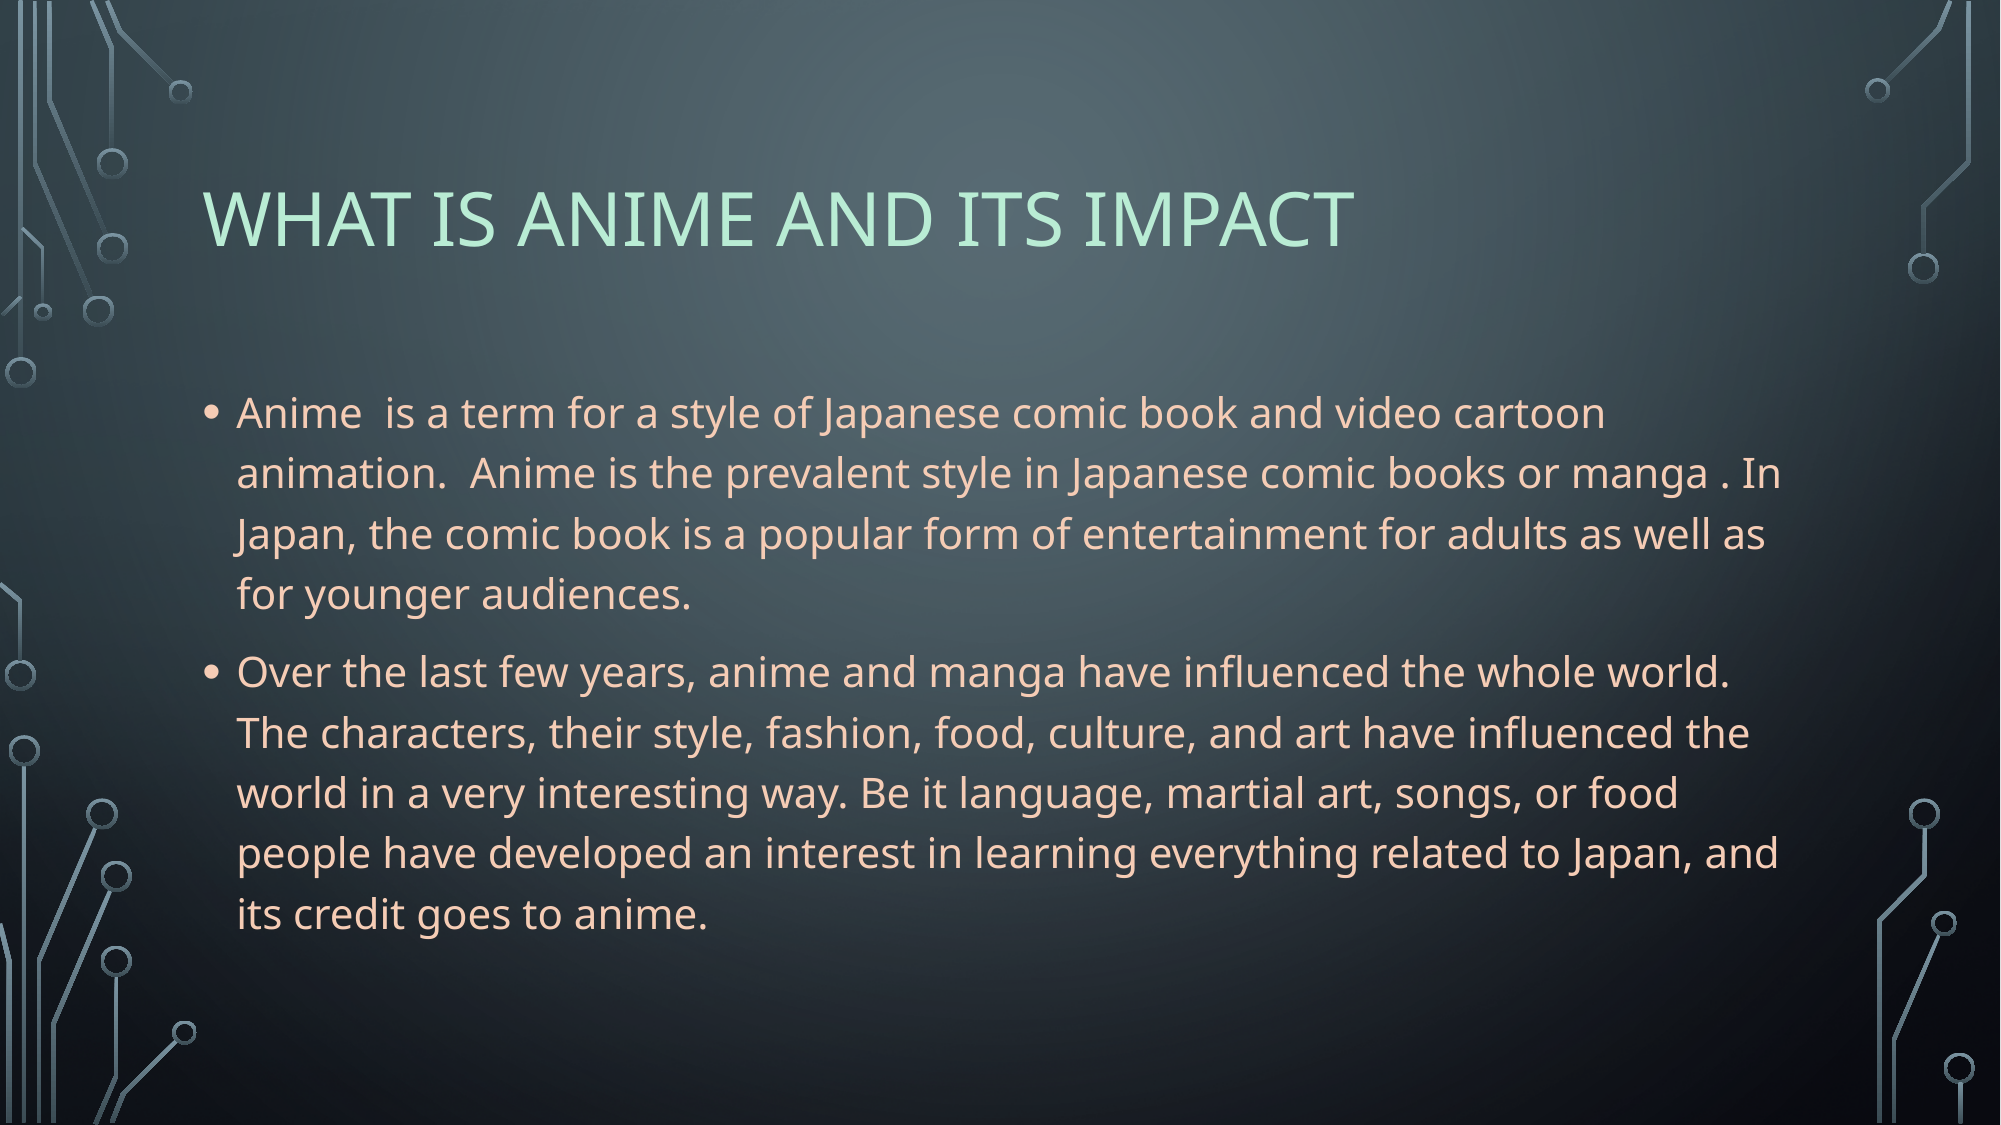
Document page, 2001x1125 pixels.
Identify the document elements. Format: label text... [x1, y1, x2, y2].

title What IS ANIME and ITS IMPACT [187, 101, 1813, 344]
list Anime is a term for a style of Japanese comic book and video cartoon animation. Anime is the prevalent style in Japanese comic books or manga . In Japan, the comic book is a popular form of entertainment for adults as well as for younger audiences. Over the last few years, anime and manga have influenced the whole world. The characters, their style, fashion, food, culture, and art have influenced the world in a very interesting way. Be it language, martial art, songs, or food people have developed an interest in learning everything related to Japan, and its credit goes to anime. [187, 369, 1813, 950]
